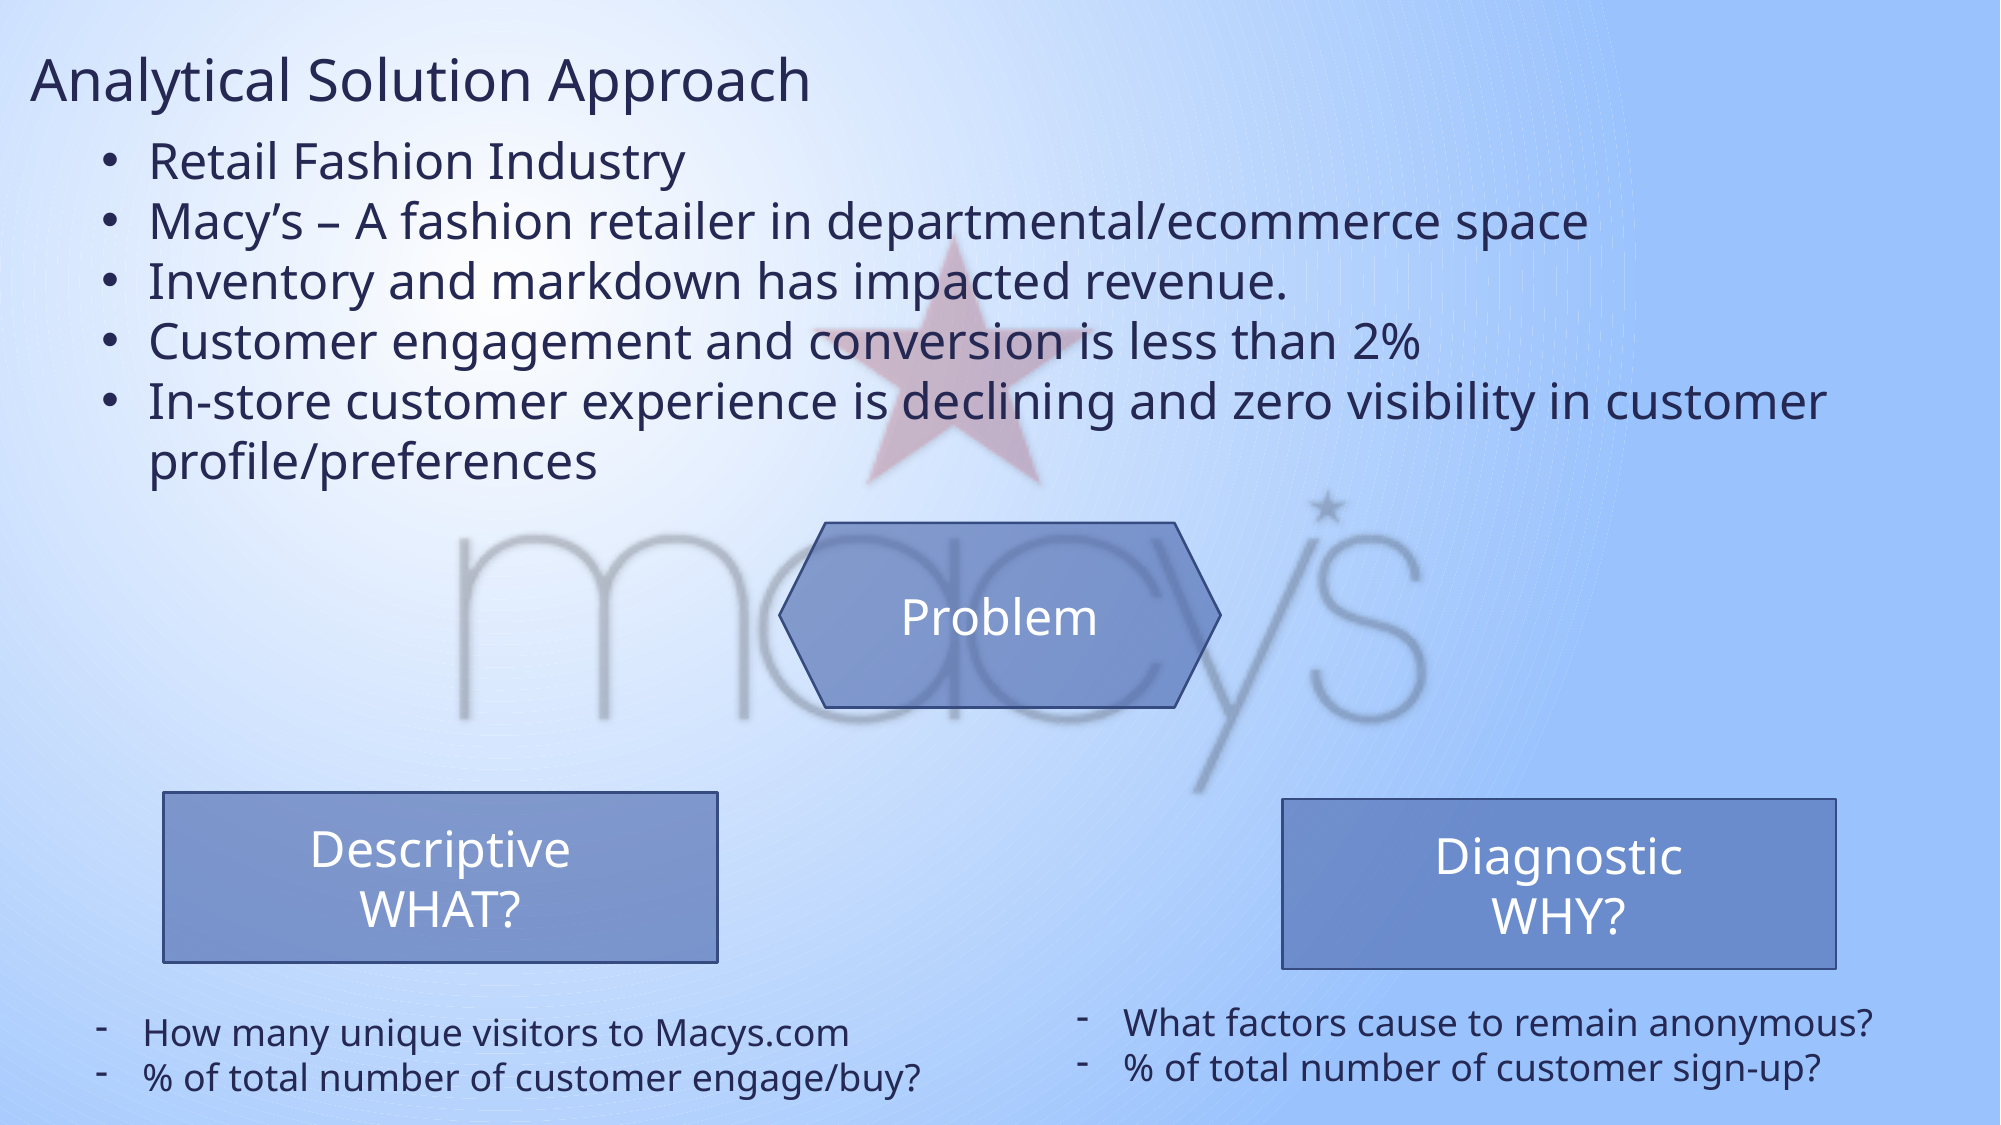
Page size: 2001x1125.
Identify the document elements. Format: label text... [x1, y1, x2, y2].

text_box Descriptive WHAT? [162, 791, 435, 964]
picture [440, 60, 1441, 1000]
text_box How many unique visitors to Macys.com % of total number of customer engage/buy? [80, 1001, 1000, 1107]
text_box Diagnostic WHY? [1445, 798, 1837, 970]
text_box Analytical Solution Approach [15, 36, 1169, 121]
text_box What factors cause to remain anonymous? % of total number of customer sign-up? [1061, 991, 1953, 1097]
text_box Retail Fashion Industry Macy’s – A fashion retailer in departmental/ecommerce space Inventory and markdown has impacted revenue. Customer engagement and conversion is less than 2% In-store customer experience is declining and zero visibility in customer profile/preferences [86, 121, 435, 617]
text_box Retail Fashion Industry Macy’s – A fashion retailer in departmental/ecommerce space Inventory and markdown has impacted revenue. Customer engagement and conversion is less than 2% In-store customer experience is declining and zero visibility in customer profile/preferences [1445, 121, 1919, 617]
